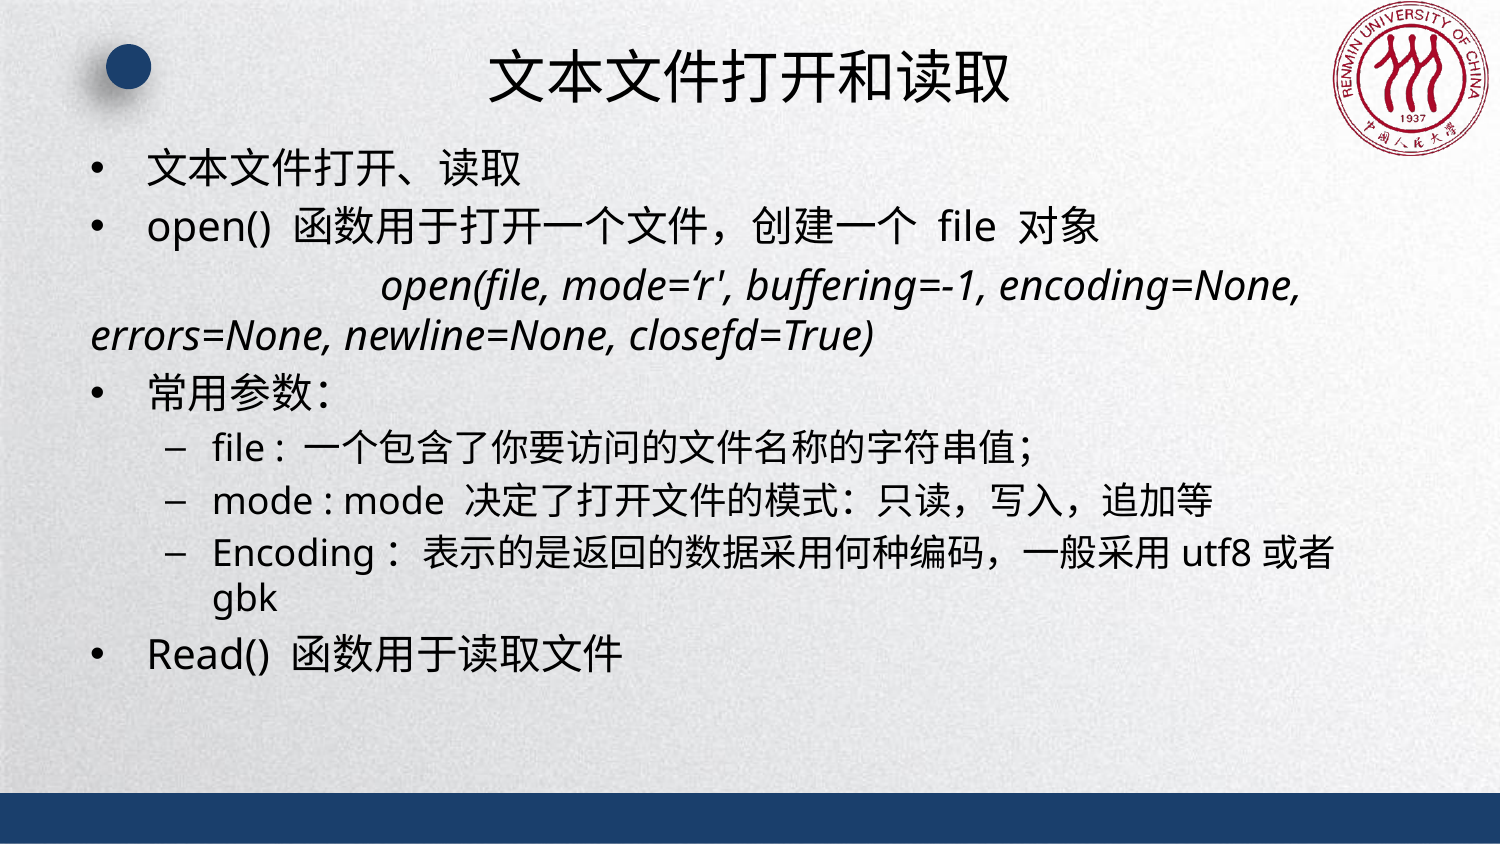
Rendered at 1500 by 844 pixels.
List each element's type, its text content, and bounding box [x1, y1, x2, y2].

title 文本文件打开和读取 [75, 33, 1425, 116]
picture [0, 0, 1500, 793]
list 文本文件打开、读取 open() 函数用于打开一个文件，创建一个 file 对象 open(file, mode=‘r', buffering=-1, encoding=None, errors=None, newline=None, closefd=True) 常用参数： file : 一个包含了你要访问的文件名称的字符串值； mode : mode 决定了打开文件的模式：只读，写入，追加等 Encoding：表示的是返回的数据采用何种编码，一般采用utf8或者gbk Read() 函数用于读取文件 [75, 134, 1425, 781]
